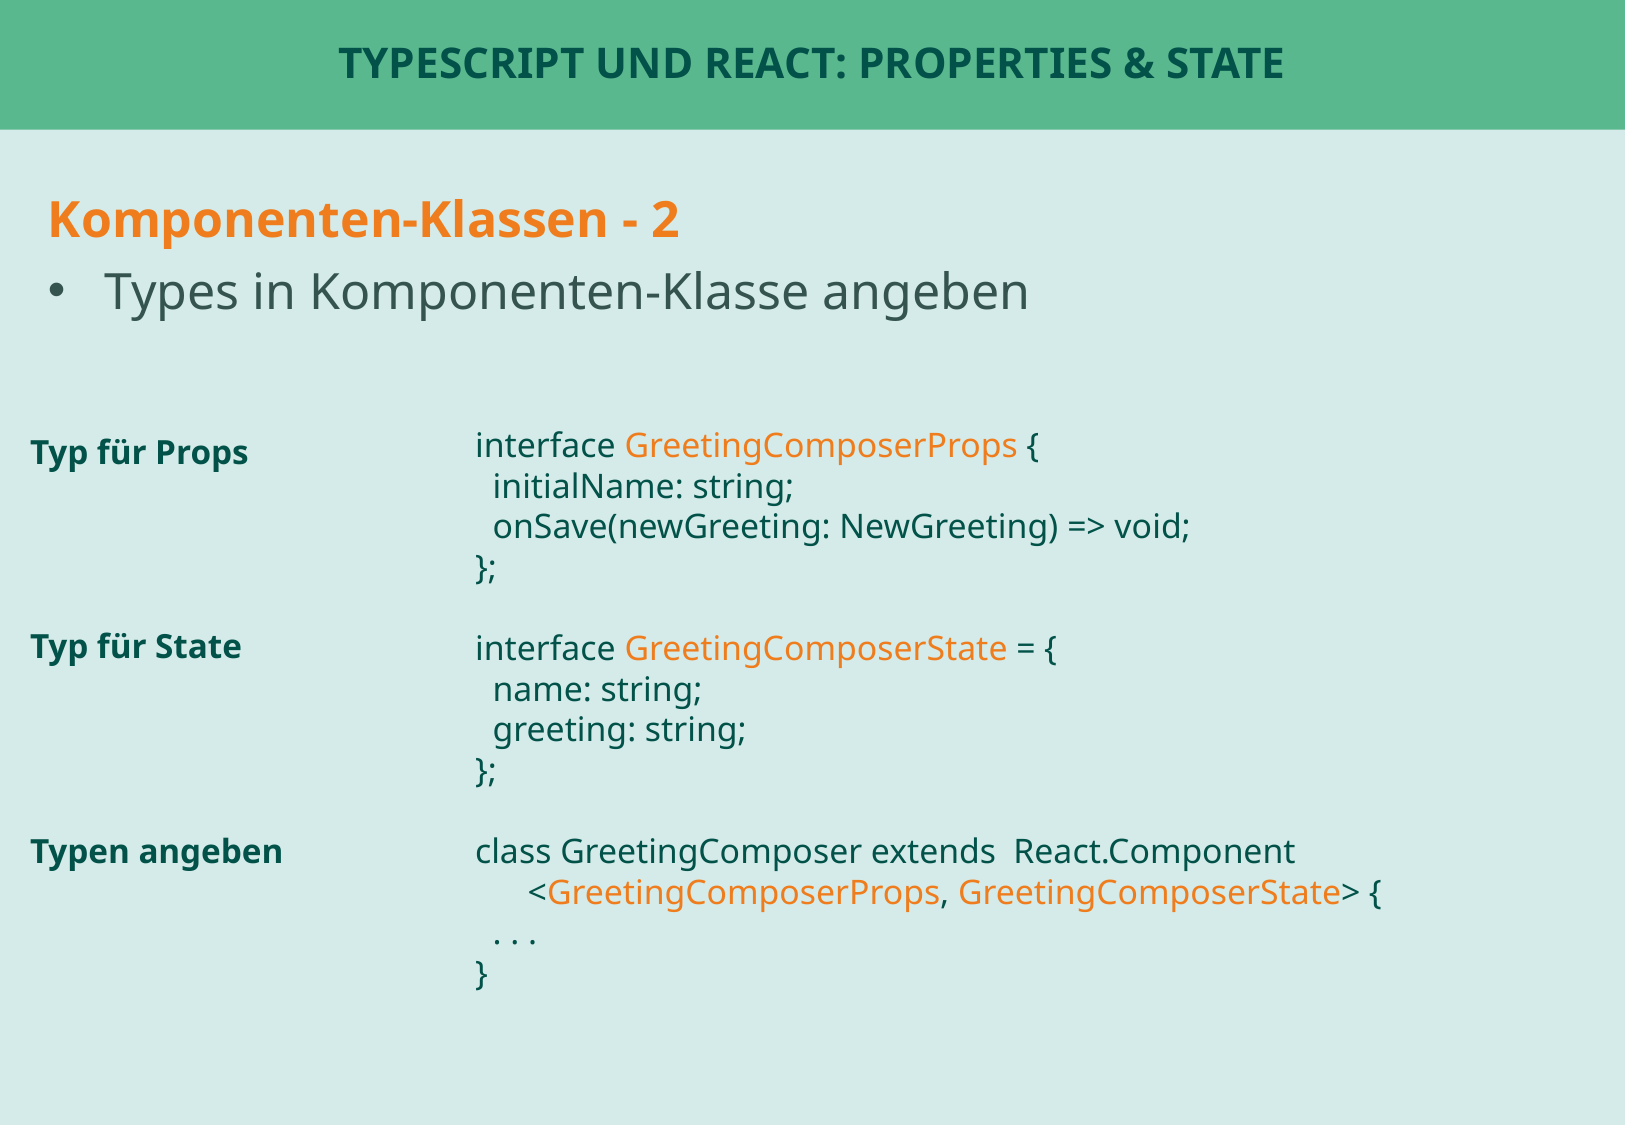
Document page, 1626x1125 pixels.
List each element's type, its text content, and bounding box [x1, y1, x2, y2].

title TypeScript und React: Properties & State [0, 0, 1625, 130]
text_box interface GreetingComposerProps { initialName: string; onSave(newGreeting: NewGreeting) => void; }; interface GreetingComposerState = { name: string; greeting: string; }; class GreetingComposer extends React.Component <GreetingComposerProps, GreetingComposerState> { . . . } [475, 423, 1578, 993]
text_box Typ für State [15, 618, 416, 673]
text_box Typen angeben [15, 822, 416, 878]
text_box Komponenten-Klassen - 2 Types in Komponenten-Klasse angeben [33, 168, 1592, 327]
text_box Typ für Props [15, 423, 416, 479]
